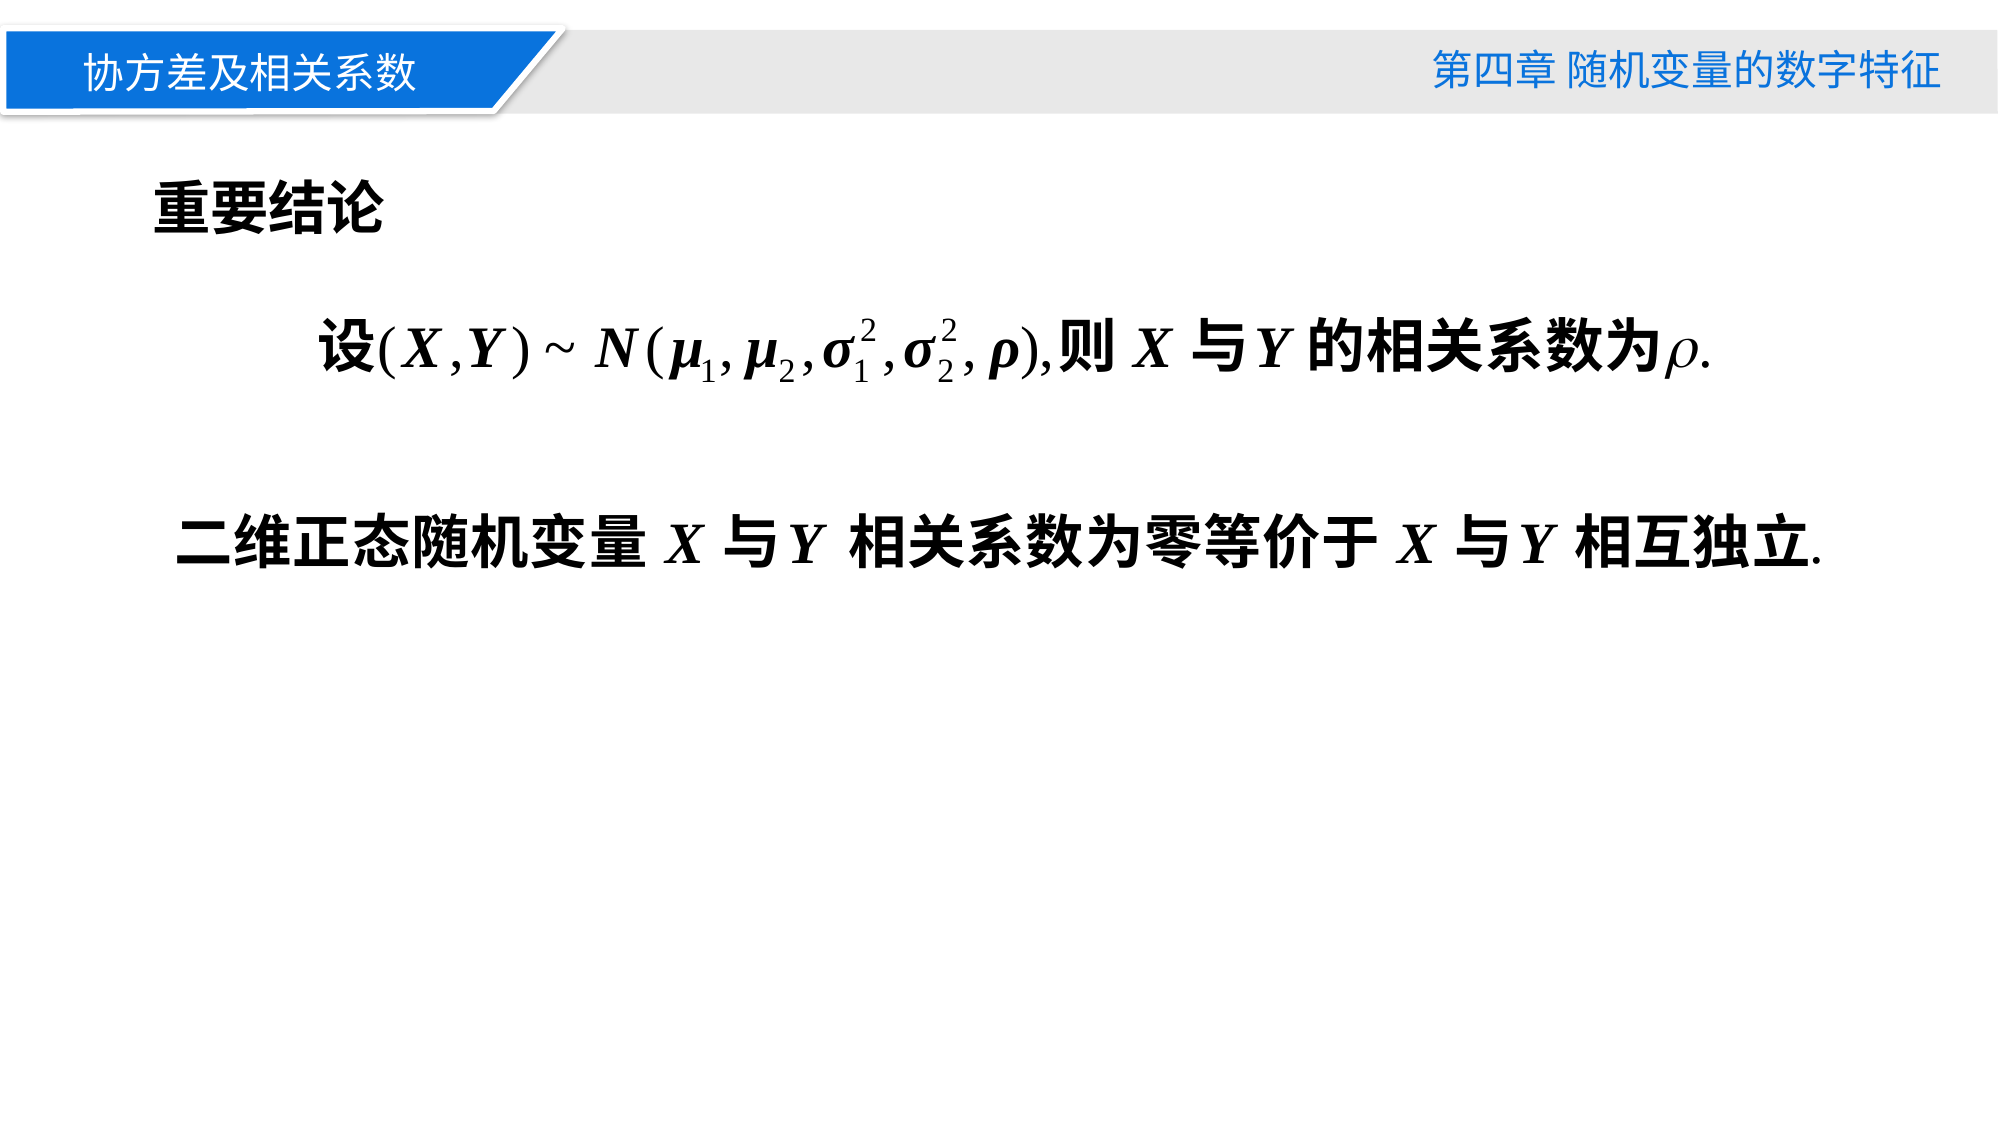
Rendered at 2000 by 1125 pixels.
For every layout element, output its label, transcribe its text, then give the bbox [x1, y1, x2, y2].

text_box 第四章 随机变量的数字特征 [1417, 36, 1957, 101]
text_box [0, 25, 566, 115]
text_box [168, 504, 1832, 588]
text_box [311, 303, 1721, 398]
text_box [502, 27, 2000, 116]
text_box 重要结论 [137, 163, 528, 249]
text_box 协方差及相关系数 [68, 39, 432, 104]
